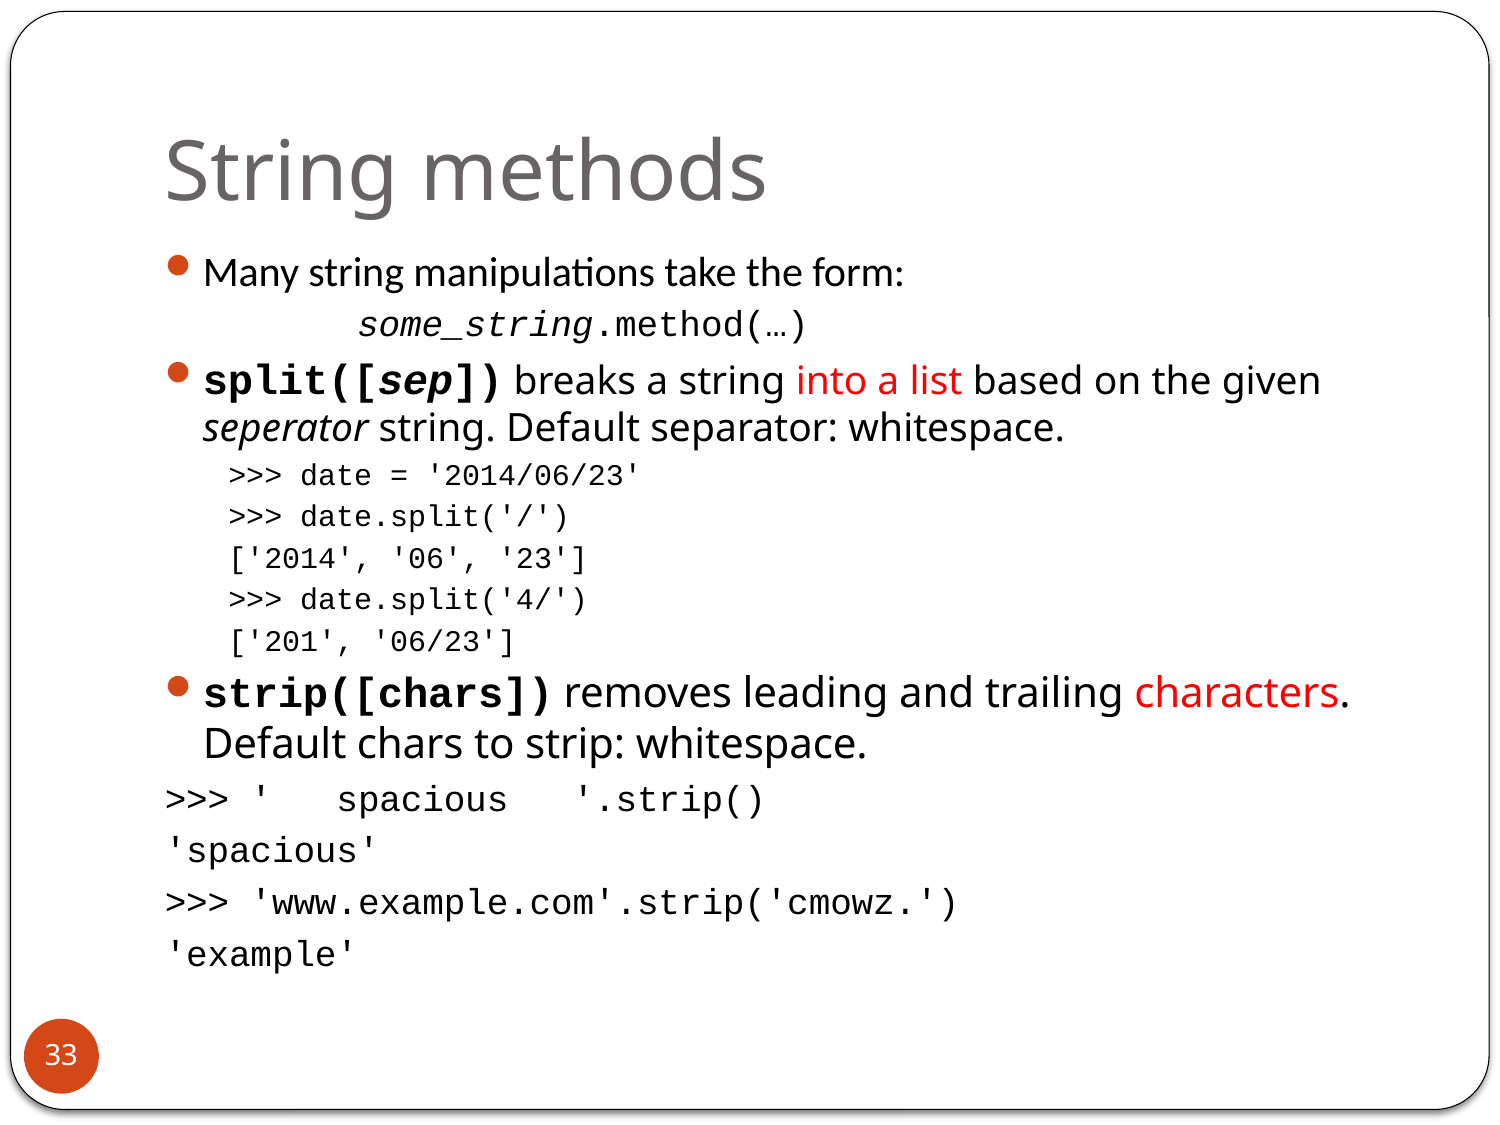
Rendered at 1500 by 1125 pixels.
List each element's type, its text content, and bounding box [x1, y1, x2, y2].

title String methods [150, 45, 1425, 233]
list Many string manipulations take the form: some_string.method(…) split([sep]) breaks a string into a list based on the given seperator string. Default separator: whitespace. >>> date = '2014/06/23' >>> date.split('/') ['2014', '06', '23'] >>> date.split('4/') ['201', '06/23'] strip([chars]) removes leading and trailing characters. Default chars to strip: whitespace. >>> ' spacious '.strip() 'spacious' >>> 'www.example.com'.strip('cmowz.') 'example' [150, 237, 1425, 988]
slide_number 33 [23, 1018, 99, 1094]
